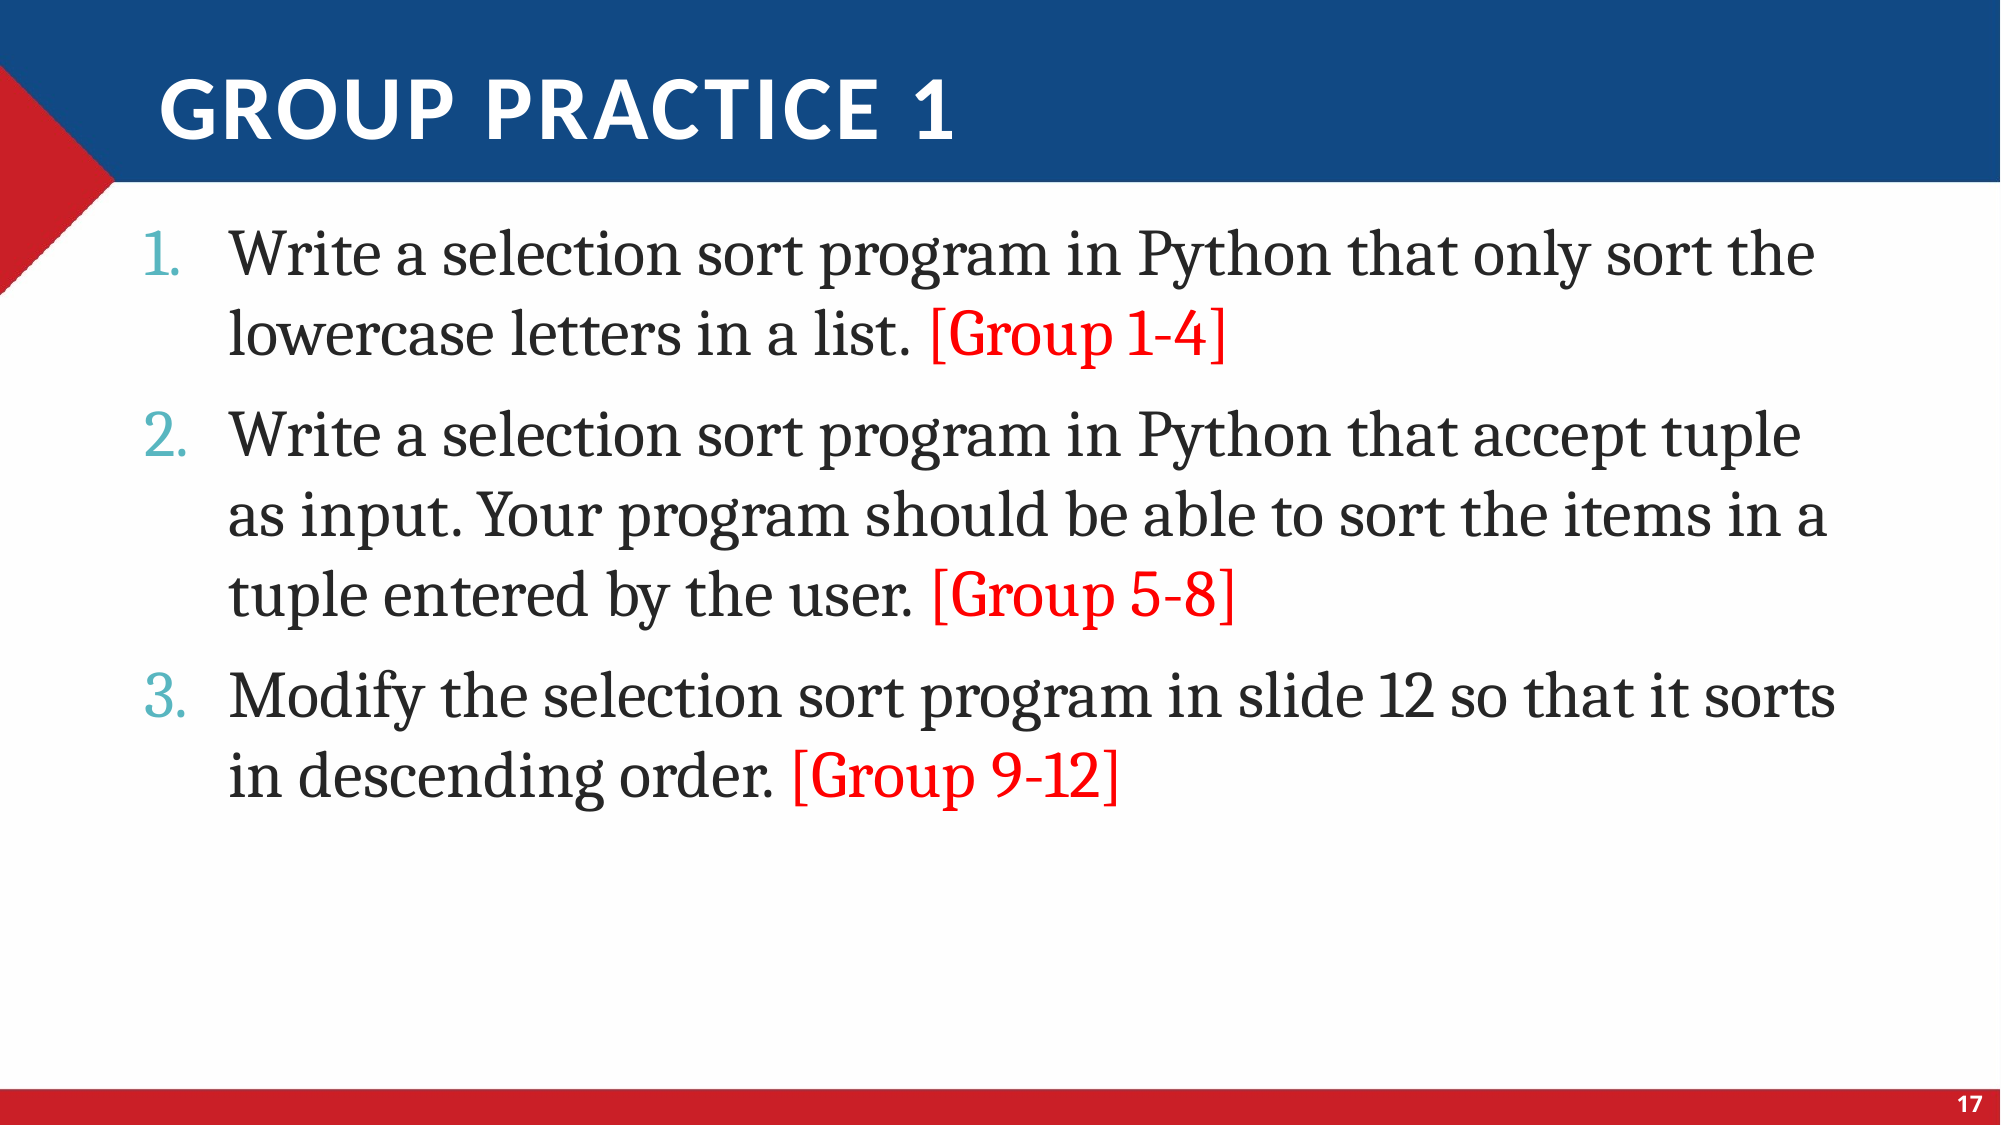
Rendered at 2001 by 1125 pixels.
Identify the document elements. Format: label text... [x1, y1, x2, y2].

title group practice 1 [127, 45, 1890, 176]
list Write a selection sort program in Python that only sort the lowercase letters in a list. [Group 1-4] Write a selection sort program in Python that accept tuple as input. Your program should be able to sort the items in a tuple entered by the user. [Group 5-8] Modify the selection sort program in slide 12 so that it sorts in descending order. [Group 9-12] [129, 201, 1888, 992]
picture [0, 0, 2001, 1125]
slide_number 17 [1939, 1085, 2000, 1125]
